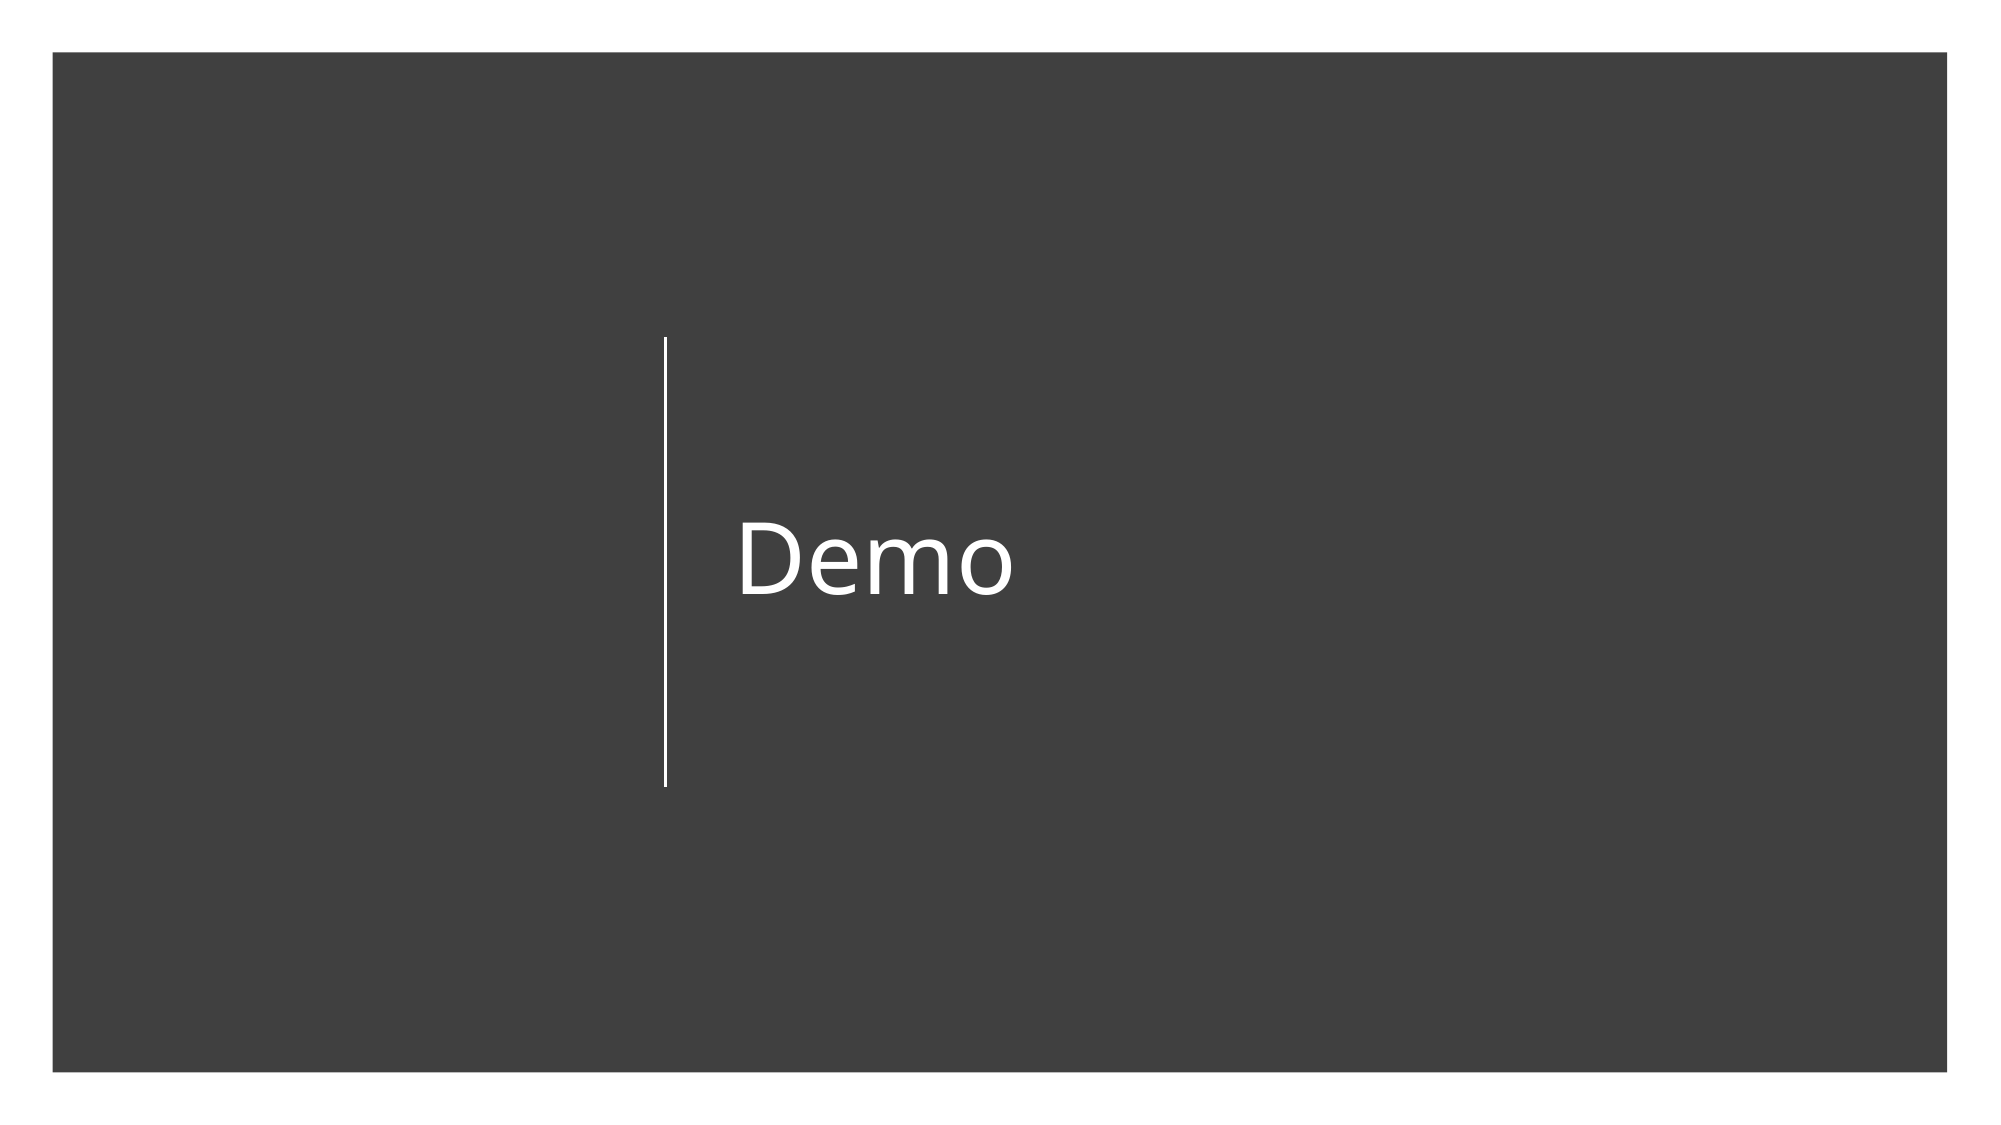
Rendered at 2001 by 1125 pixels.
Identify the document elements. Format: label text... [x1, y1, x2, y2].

title Demo [718, 158, 1829, 967]
text_box [52, 51, 1948, 1073]
